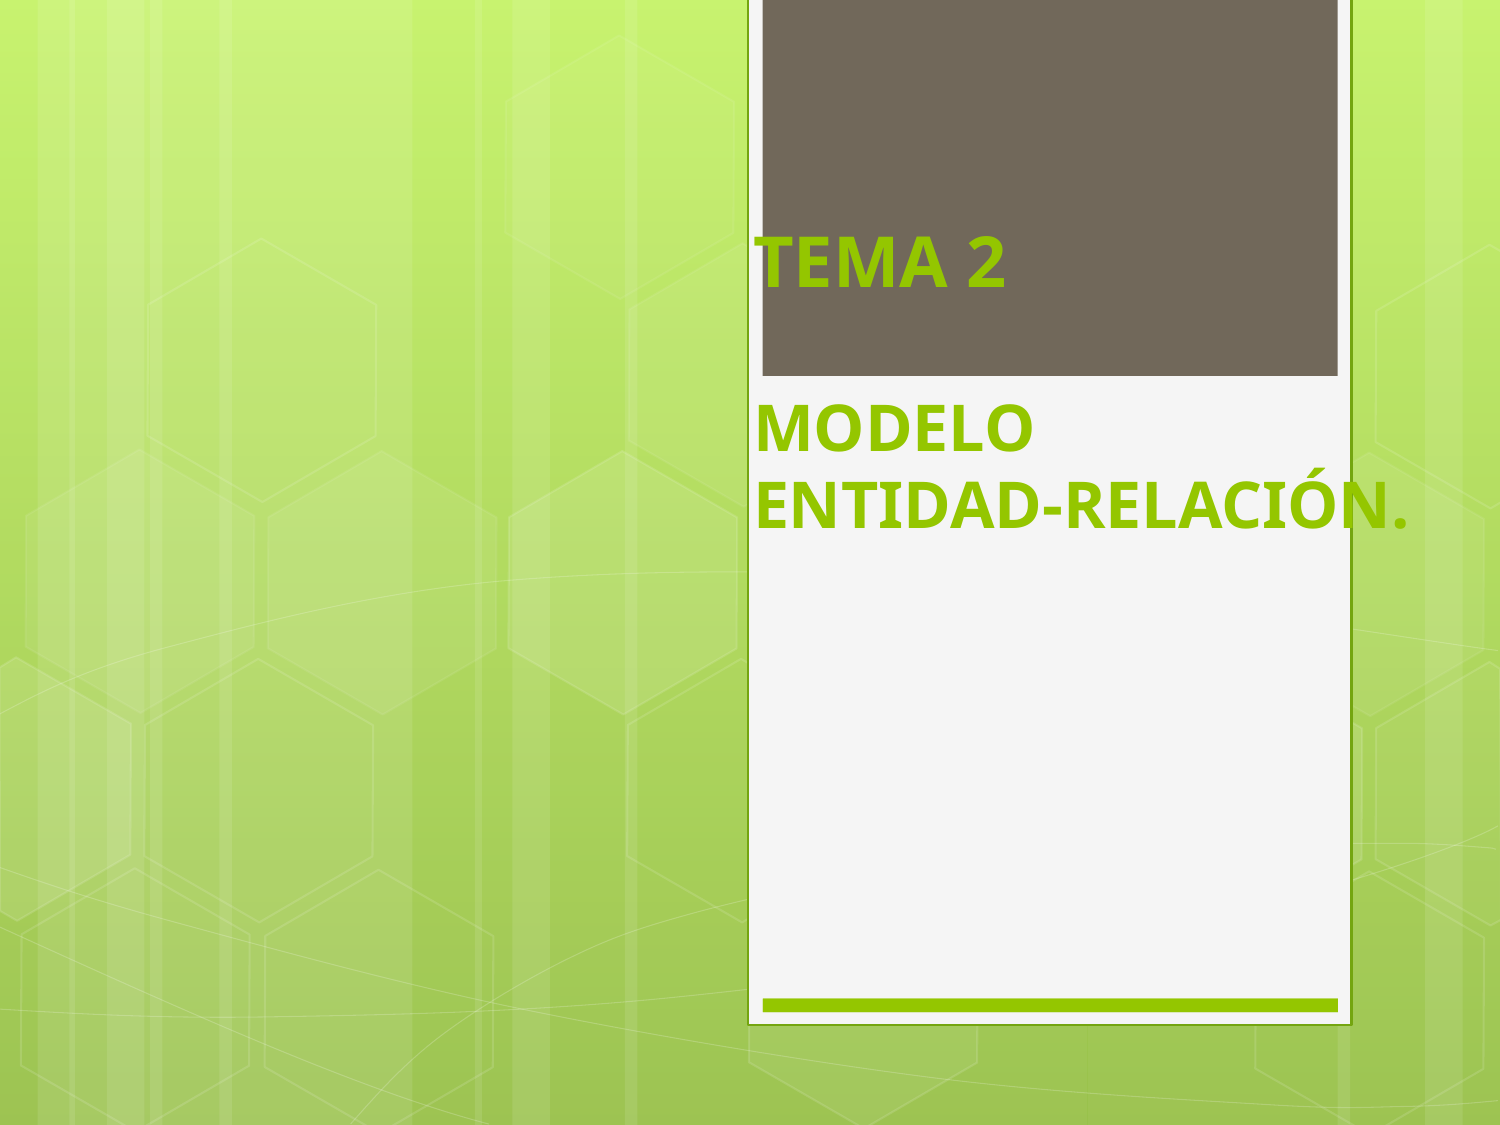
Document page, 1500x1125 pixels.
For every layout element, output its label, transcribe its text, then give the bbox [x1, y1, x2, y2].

title TEMA 2 MODELO ENTIDAD-RELACIÓN. [738, 208, 1500, 634]
